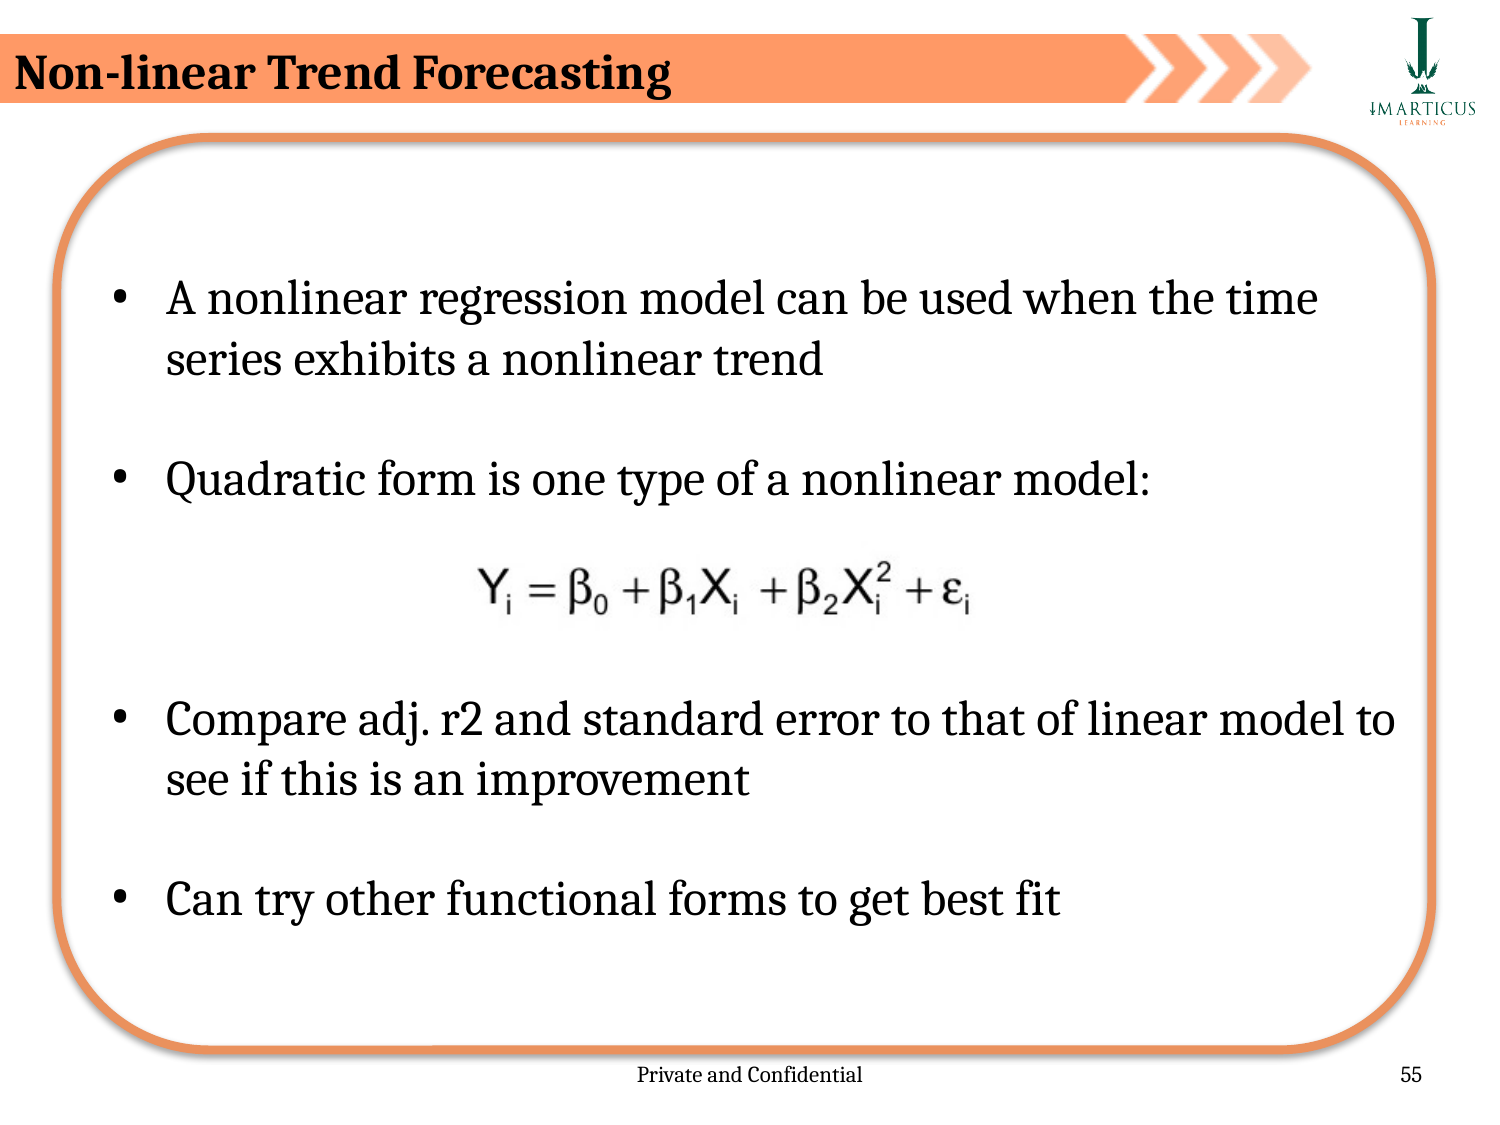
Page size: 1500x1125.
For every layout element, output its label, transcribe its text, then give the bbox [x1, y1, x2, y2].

picture [1138, 0, 1500, 150]
text_box Non-linear Trend Forecasting [0, 32, 1138, 125]
text_box [56, 136, 1433, 1051]
picture [462, 530, 987, 658]
